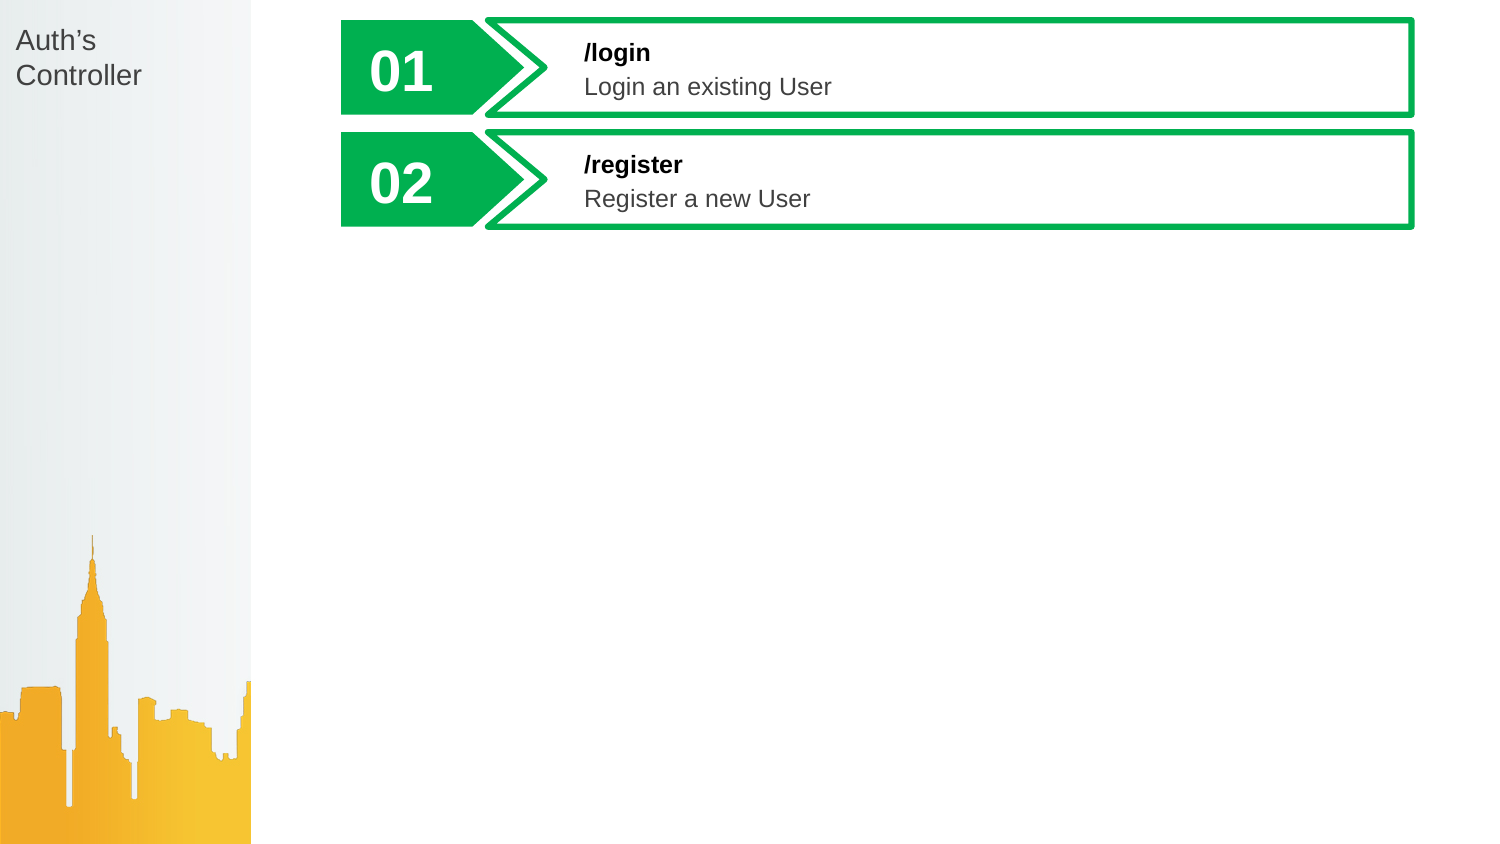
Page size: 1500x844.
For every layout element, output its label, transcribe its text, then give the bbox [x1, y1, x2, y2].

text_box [569, 140, 1365, 221]
text_box [486, 18, 1414, 117]
text_box [339, 130, 527, 229]
picture [0, 0, 1500, 844]
text_box 02 [354, 145, 454, 216]
title Auth’s Controller [0, 9, 243, 103]
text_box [569, 28, 1365, 109]
text_box 01 [354, 33, 454, 104]
text_box [486, 130, 1414, 229]
text_box [339, 18, 527, 117]
